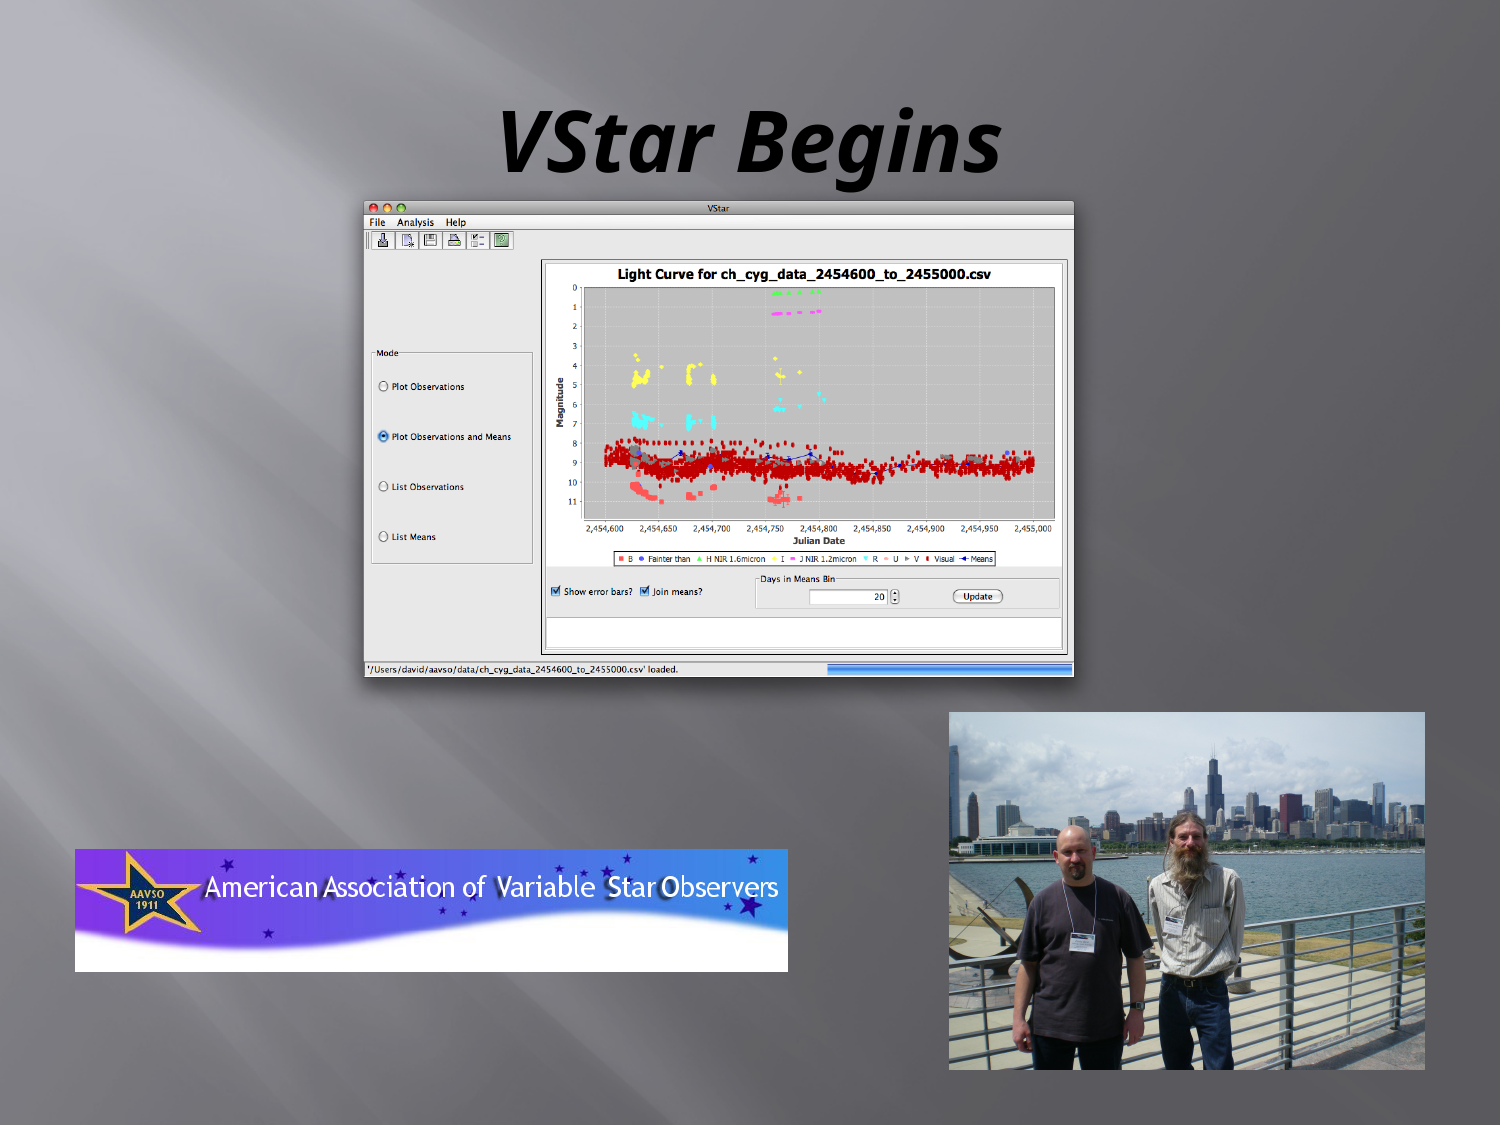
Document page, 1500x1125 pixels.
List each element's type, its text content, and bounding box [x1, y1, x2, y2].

picture [74, 849, 788, 972]
picture [337, 184, 1426, 1070]
title VStar Begins [75, 45, 1425, 233]
